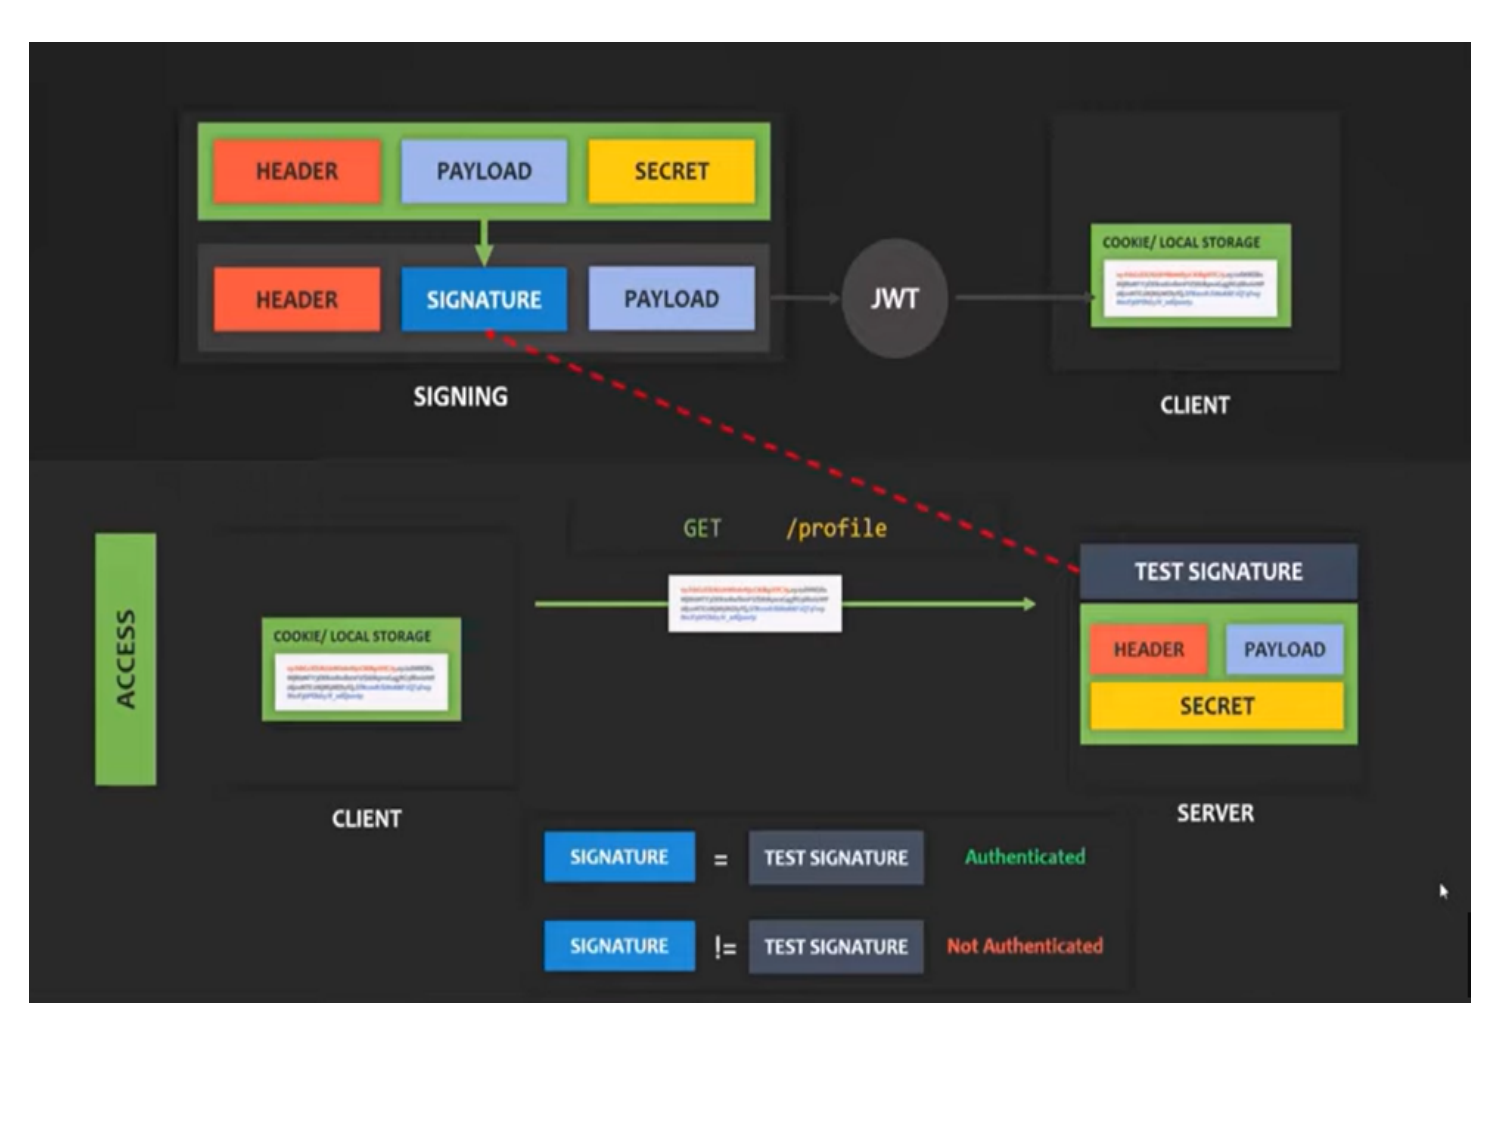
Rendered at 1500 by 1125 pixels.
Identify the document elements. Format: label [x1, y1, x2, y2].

picture [29, 42, 1471, 1004]
